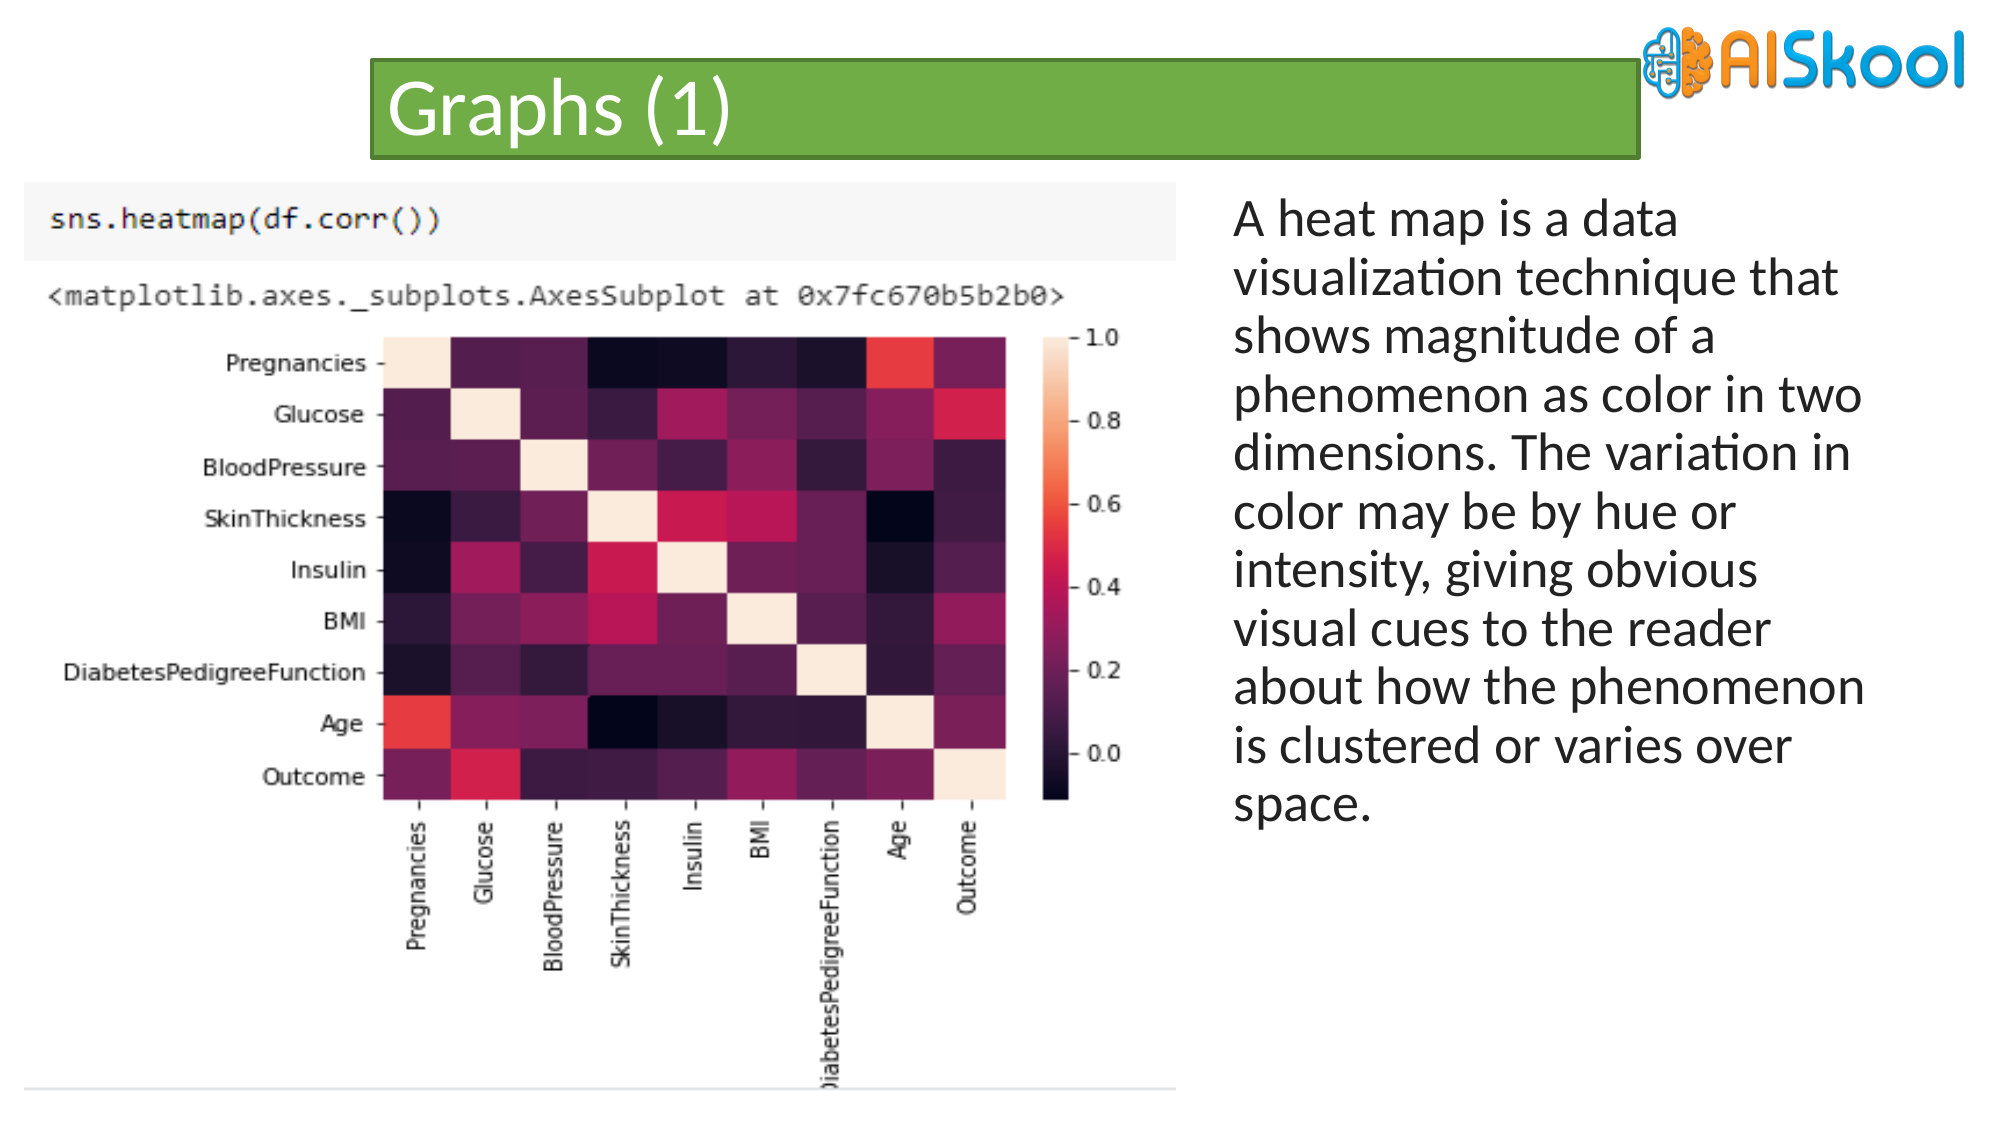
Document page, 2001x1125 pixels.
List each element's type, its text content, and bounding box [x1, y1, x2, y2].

picture [24, 182, 1176, 1099]
picture [1641, 23, 1967, 101]
list A heat map is a data visualization technique that shows magnitude of a phenomenon as color in two dimensions. The variation in color may be by hue or intensity, giving obvious visual cues to the reader about how the phenomenon is clustered or varies over space. [1219, 182, 1901, 1058]
title Graphs (1) [372, 59, 1639, 158]
